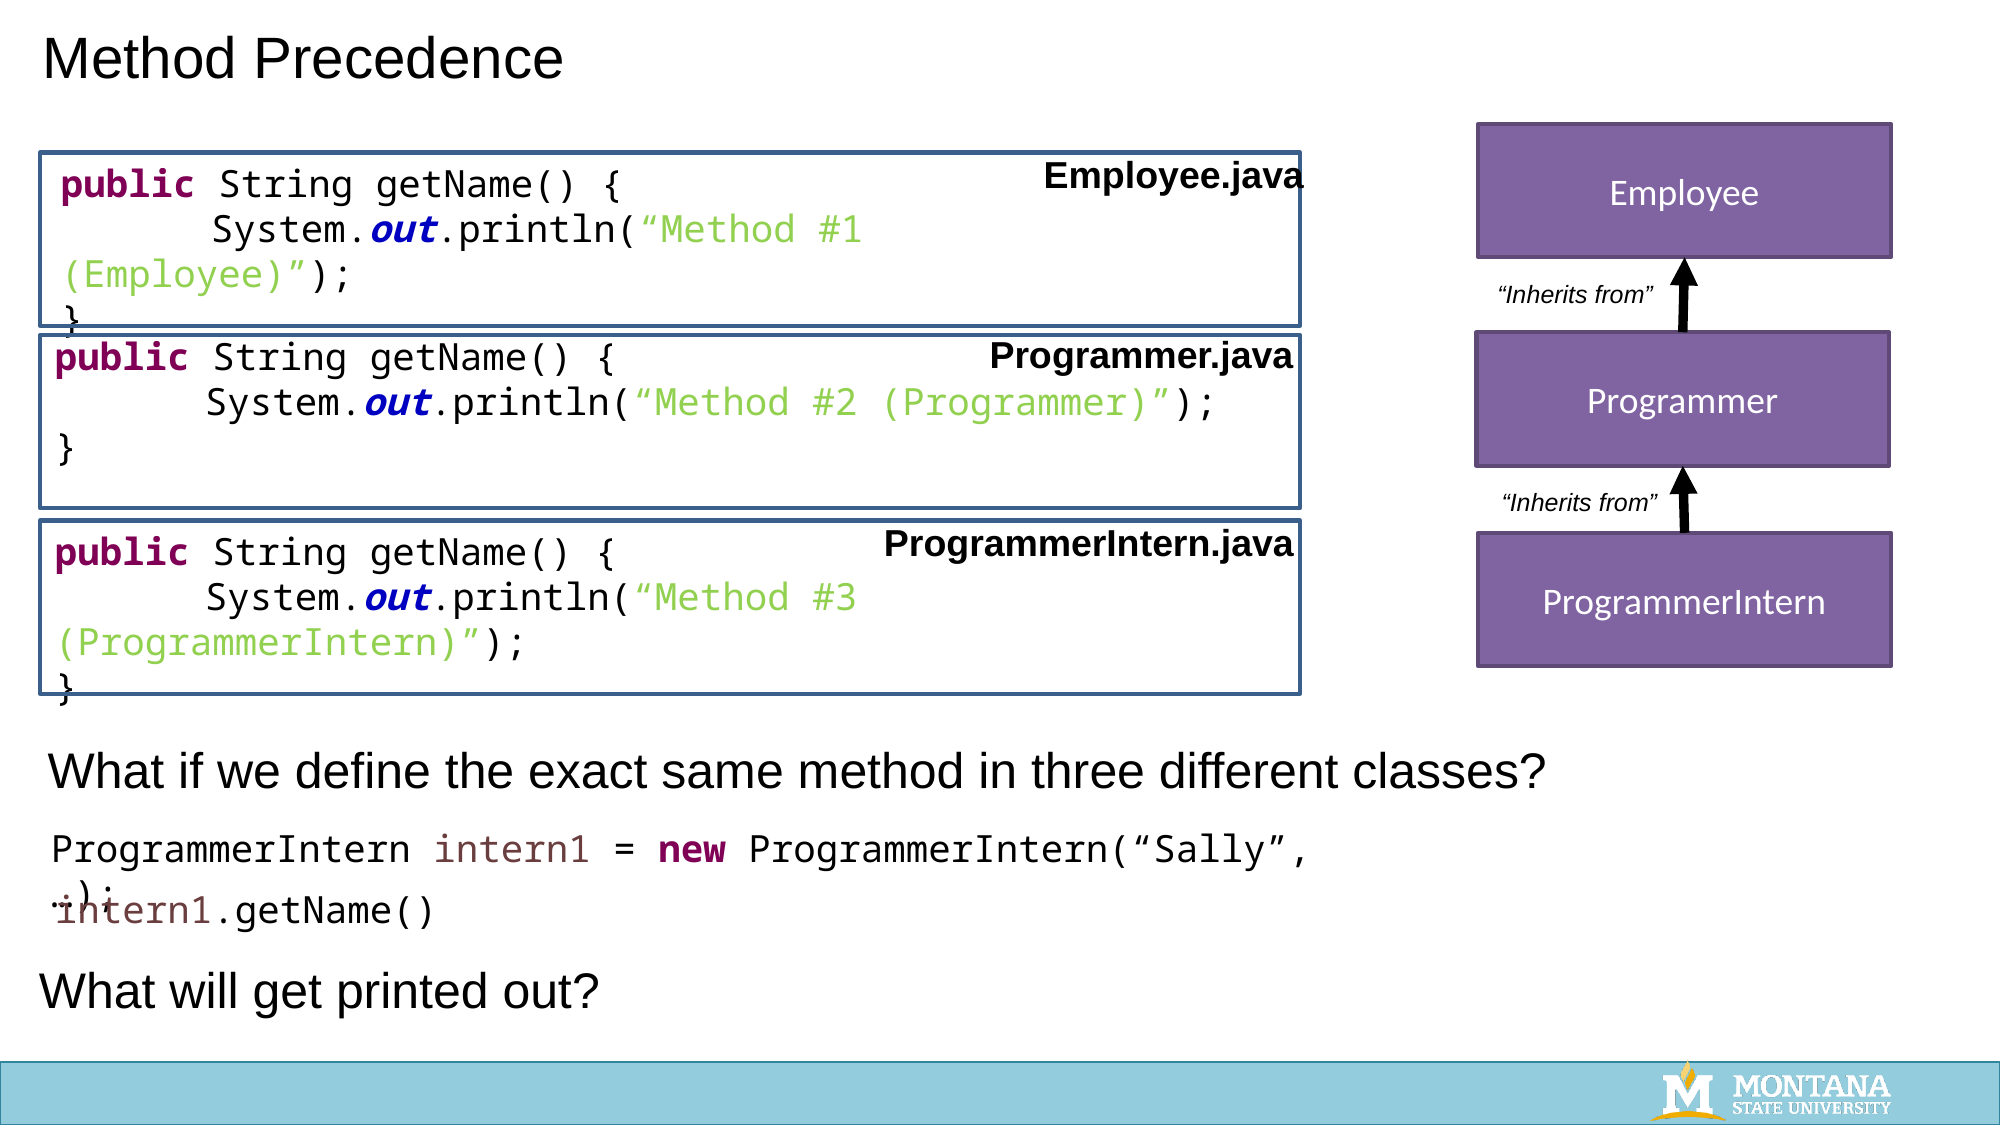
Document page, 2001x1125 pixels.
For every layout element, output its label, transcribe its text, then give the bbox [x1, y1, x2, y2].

text_box [38, 518, 1302, 696]
text_box [38, 150, 1302, 328]
text_box public String getName() { System.out.println(“Method #1 (Employee)”); } [46, 328, 974, 333]
text_box [38, 333, 1302, 510]
text_box public String getName() { System.out.println(“Method #3 (ProgrammerIntern)”); } [40, 520, 1325, 716]
text_box Programmer [1474, 330, 1891, 468]
text_box Employee.java [1028, 143, 1319, 203]
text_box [1892, 1060, 2000, 1125]
text_box ProgrammerIntern intern1 = new ProgrammerIntern(“Sally”, …); [36, 817, 1374, 923]
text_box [0, 1060, 1647, 1125]
text_box Method Precedence [27, 12, 581, 98]
text_box “Inherits from” [1486, 478, 1673, 524]
text_box What if we define the exact same method in three different classes? [32, 731, 1563, 807]
text_box ProgrammerIntern.java [869, 511, 1309, 571]
text_box “Inherits from” [1482, 270, 1669, 316]
text_box What will get printed out? [24, 951, 616, 1027]
text_box Employee [1476, 122, 1893, 259]
text_box Programmer.java [974, 323, 1309, 384]
picture [1649, 1060, 1892, 1122]
text_box ProgrammerIntern [1476, 531, 1893, 668]
text_box intern1.getName() [40, 879, 1378, 939]
